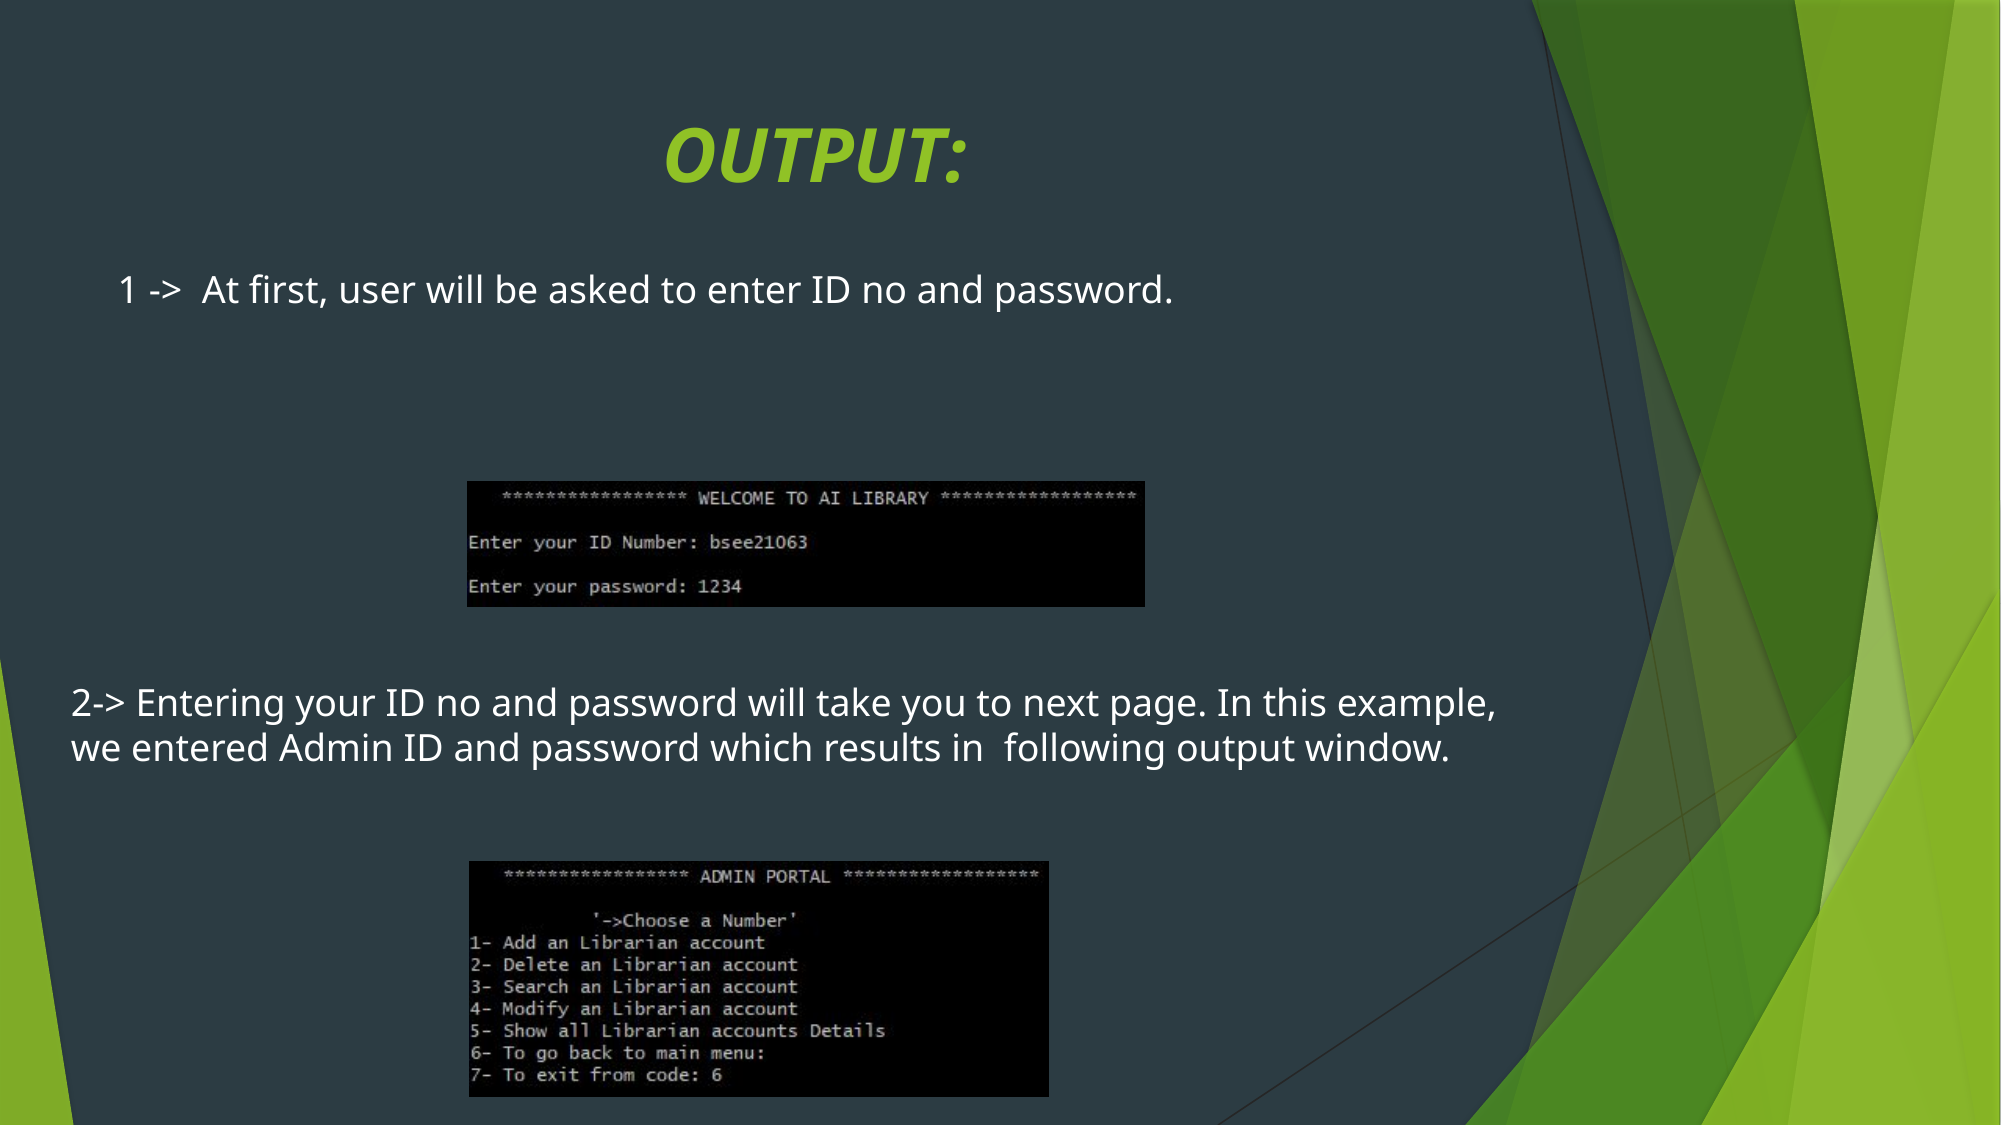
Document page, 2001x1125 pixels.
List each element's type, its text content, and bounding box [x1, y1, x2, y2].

picture [468, 861, 1050, 1097]
text_box 2-> Entering your ID no and password will take you to next page. In this example, we entered Admin ID and password which results in following output window. [55, 671, 1540, 821]
title OUTPUT: [111, 99, 1519, 213]
picture [467, 481, 1145, 608]
text_box 1 -> At first, user will be asked to enter ID no and password. [102, 259, 1559, 364]
